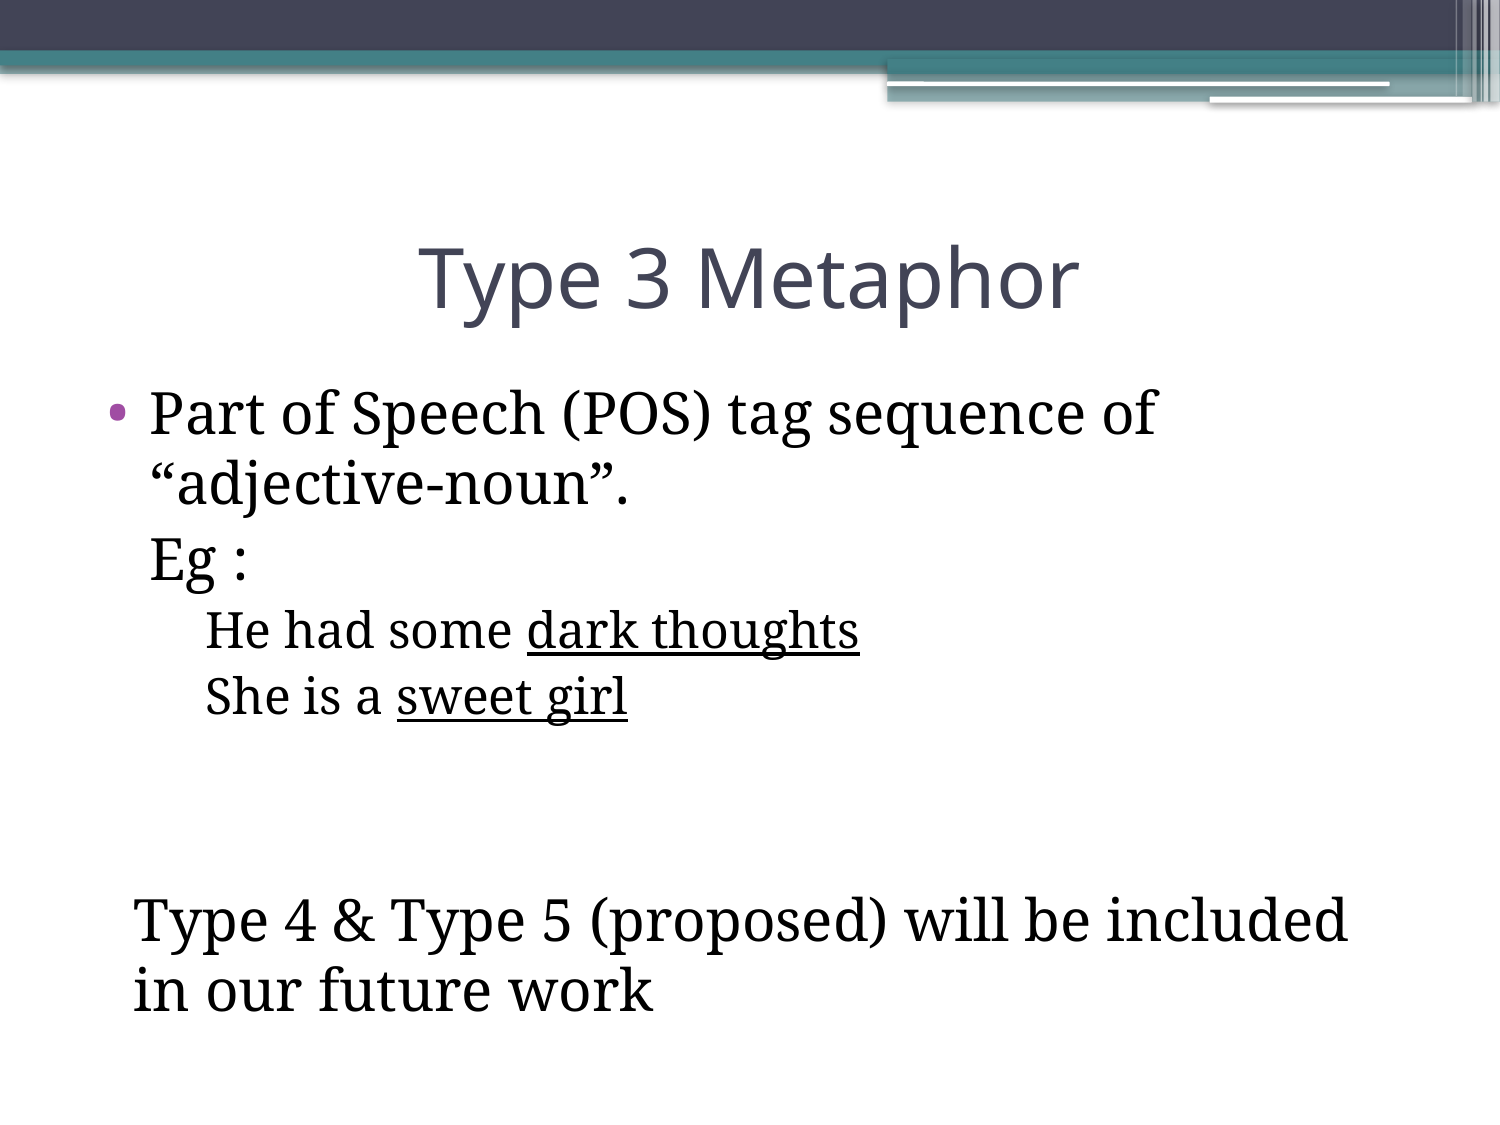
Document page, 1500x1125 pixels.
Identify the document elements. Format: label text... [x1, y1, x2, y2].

list Part of Speech (POS) tag sequence of “adjective-noun”. Eg : He had some dark thoughts She is a sweet girl Type 4 & Type 5 (proposed) will be included in our future work [75, 368, 1425, 1079]
title Type 3 Metaphor [75, 187, 1425, 363]
